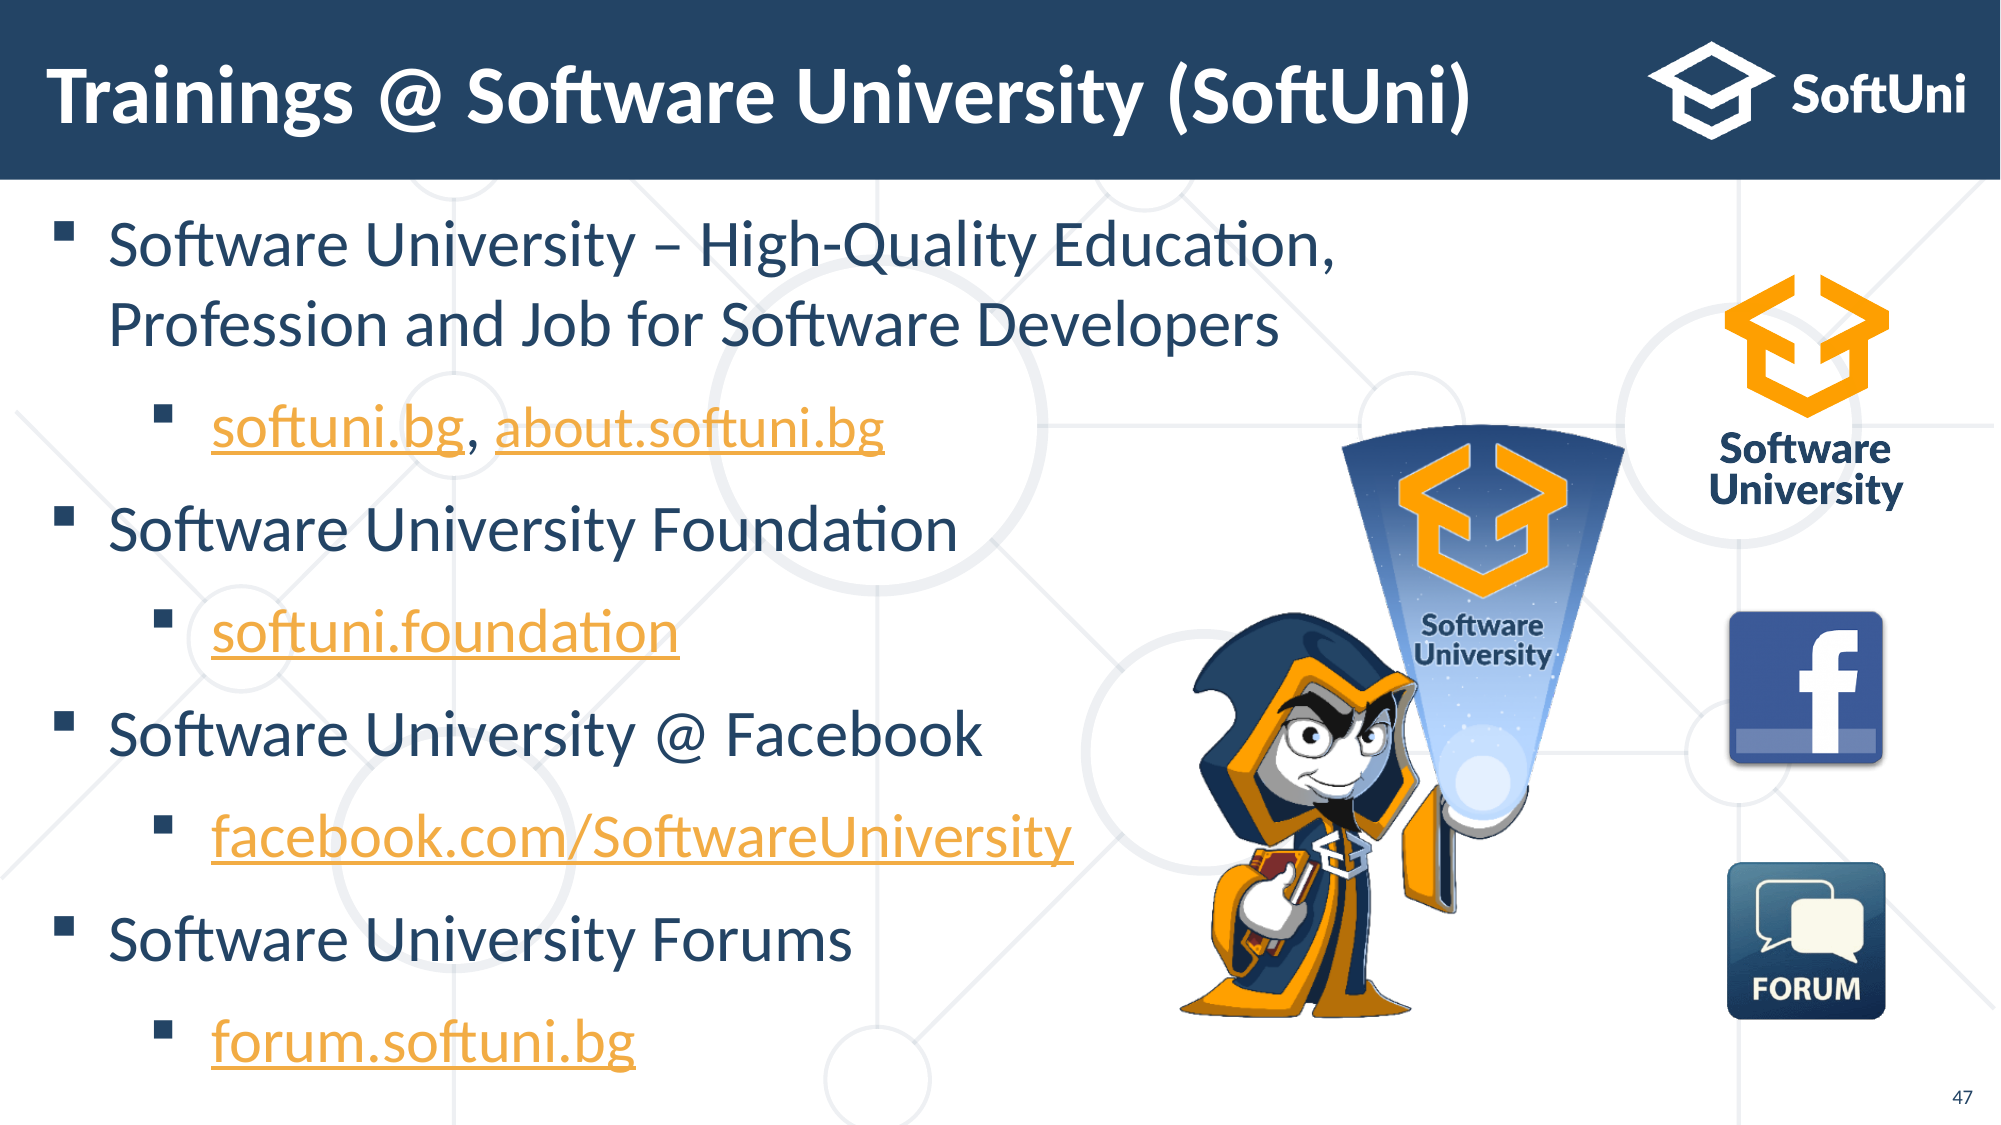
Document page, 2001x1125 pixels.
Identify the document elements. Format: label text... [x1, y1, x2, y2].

picture [1723, 605, 1889, 773]
title Trainings @ Software University (SoftUni) [28, 17, 1627, 163]
picture [1708, 274, 1904, 517]
picture [1726, 861, 1886, 1020]
list Software University – High-Quality Education, Profession and Job for Software Developers softuni.bg, about.softuni.bg Software University Foundation softuni.foundation Software University @ Facebook facebook.com/SoftwareUniversity Software University Forums forum.softuni.bg [31, 193, 1458, 1094]
text_box 47 [1927, 1067, 1989, 1117]
picture [1458, 423, 1627, 1020]
